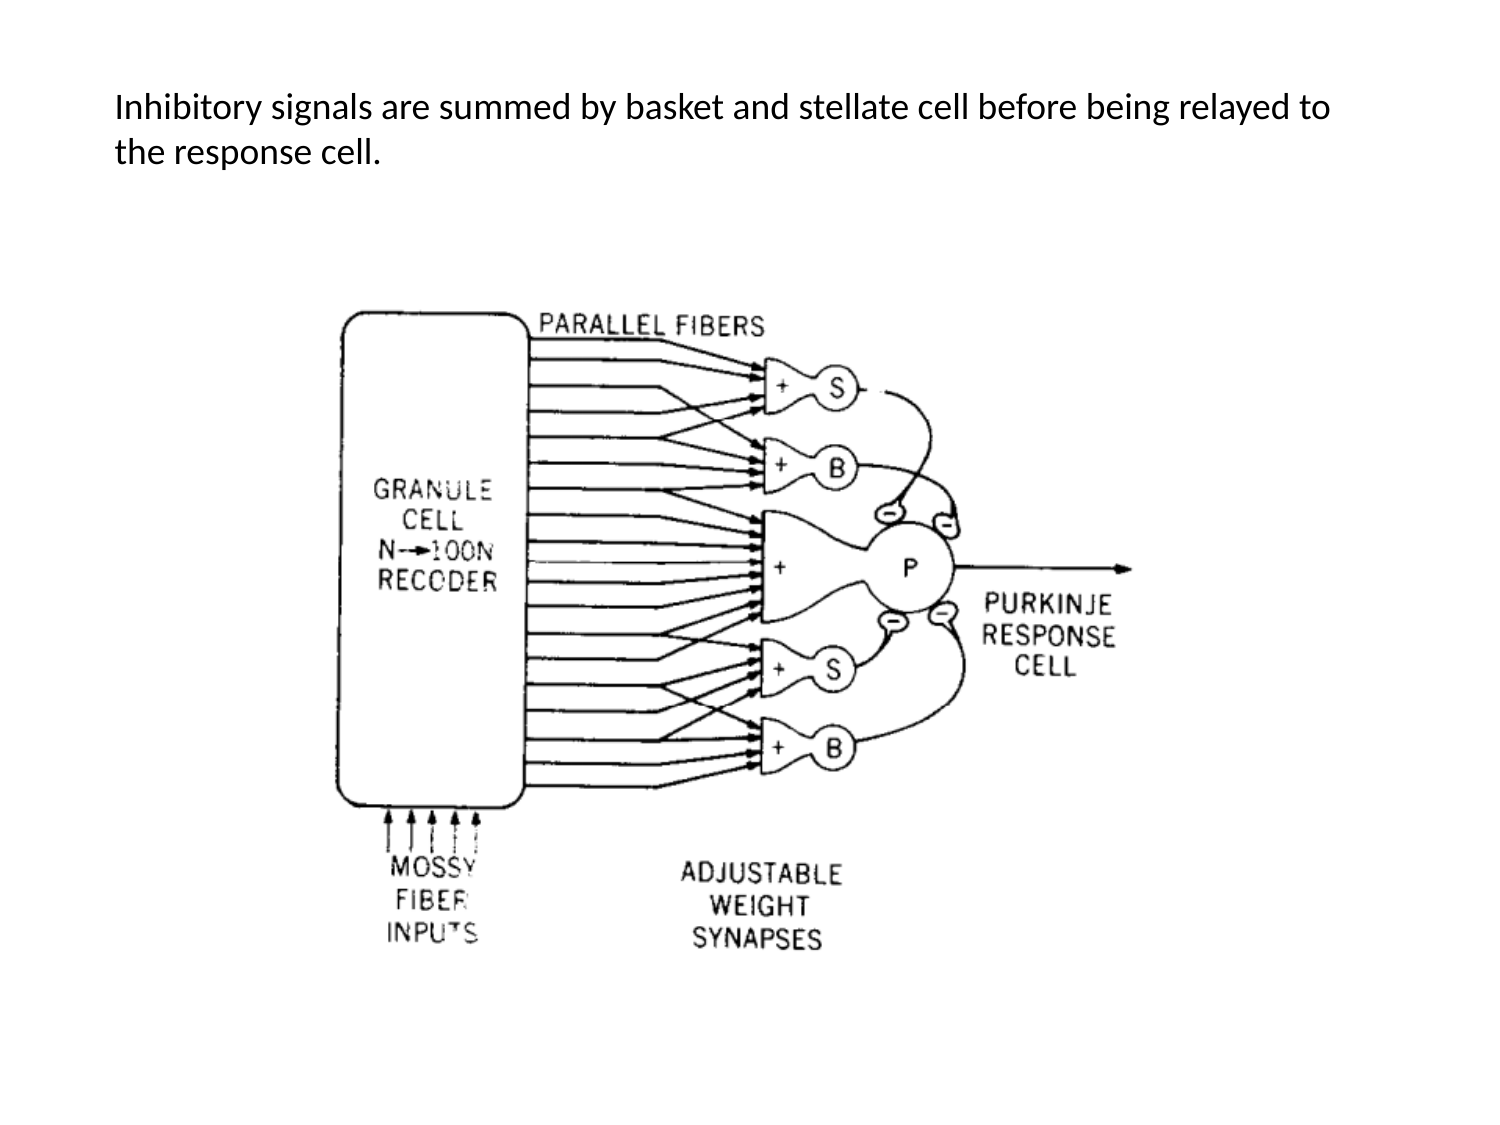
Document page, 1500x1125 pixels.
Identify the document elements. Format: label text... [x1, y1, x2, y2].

text_box Inhibitory signals are summed by basket and stellate cell before being relayed to the response cell. [99, 74, 1375, 180]
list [312, 284, 1188, 983]
